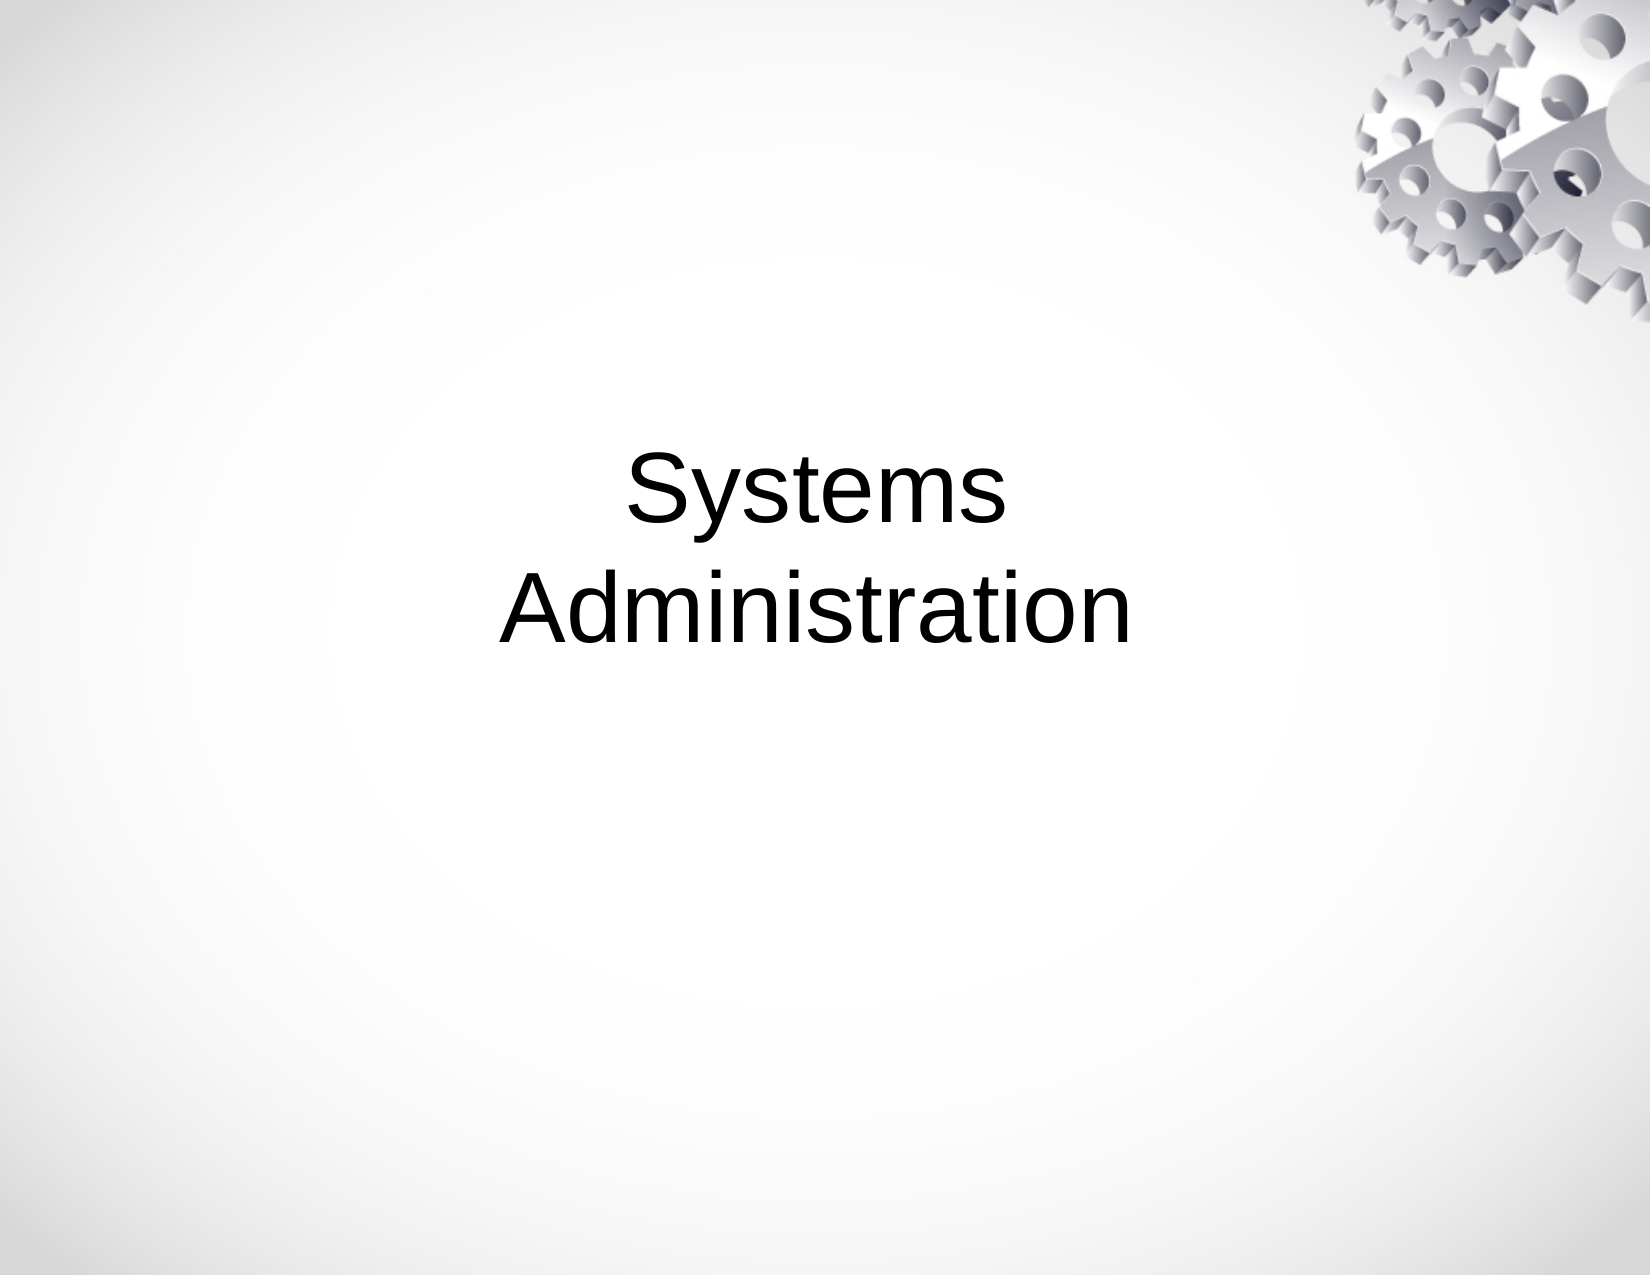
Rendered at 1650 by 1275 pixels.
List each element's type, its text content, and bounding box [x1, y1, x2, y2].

picture [0, 0, 1650, 1275]
title Systems Administration [342, 419, 1293, 663]
